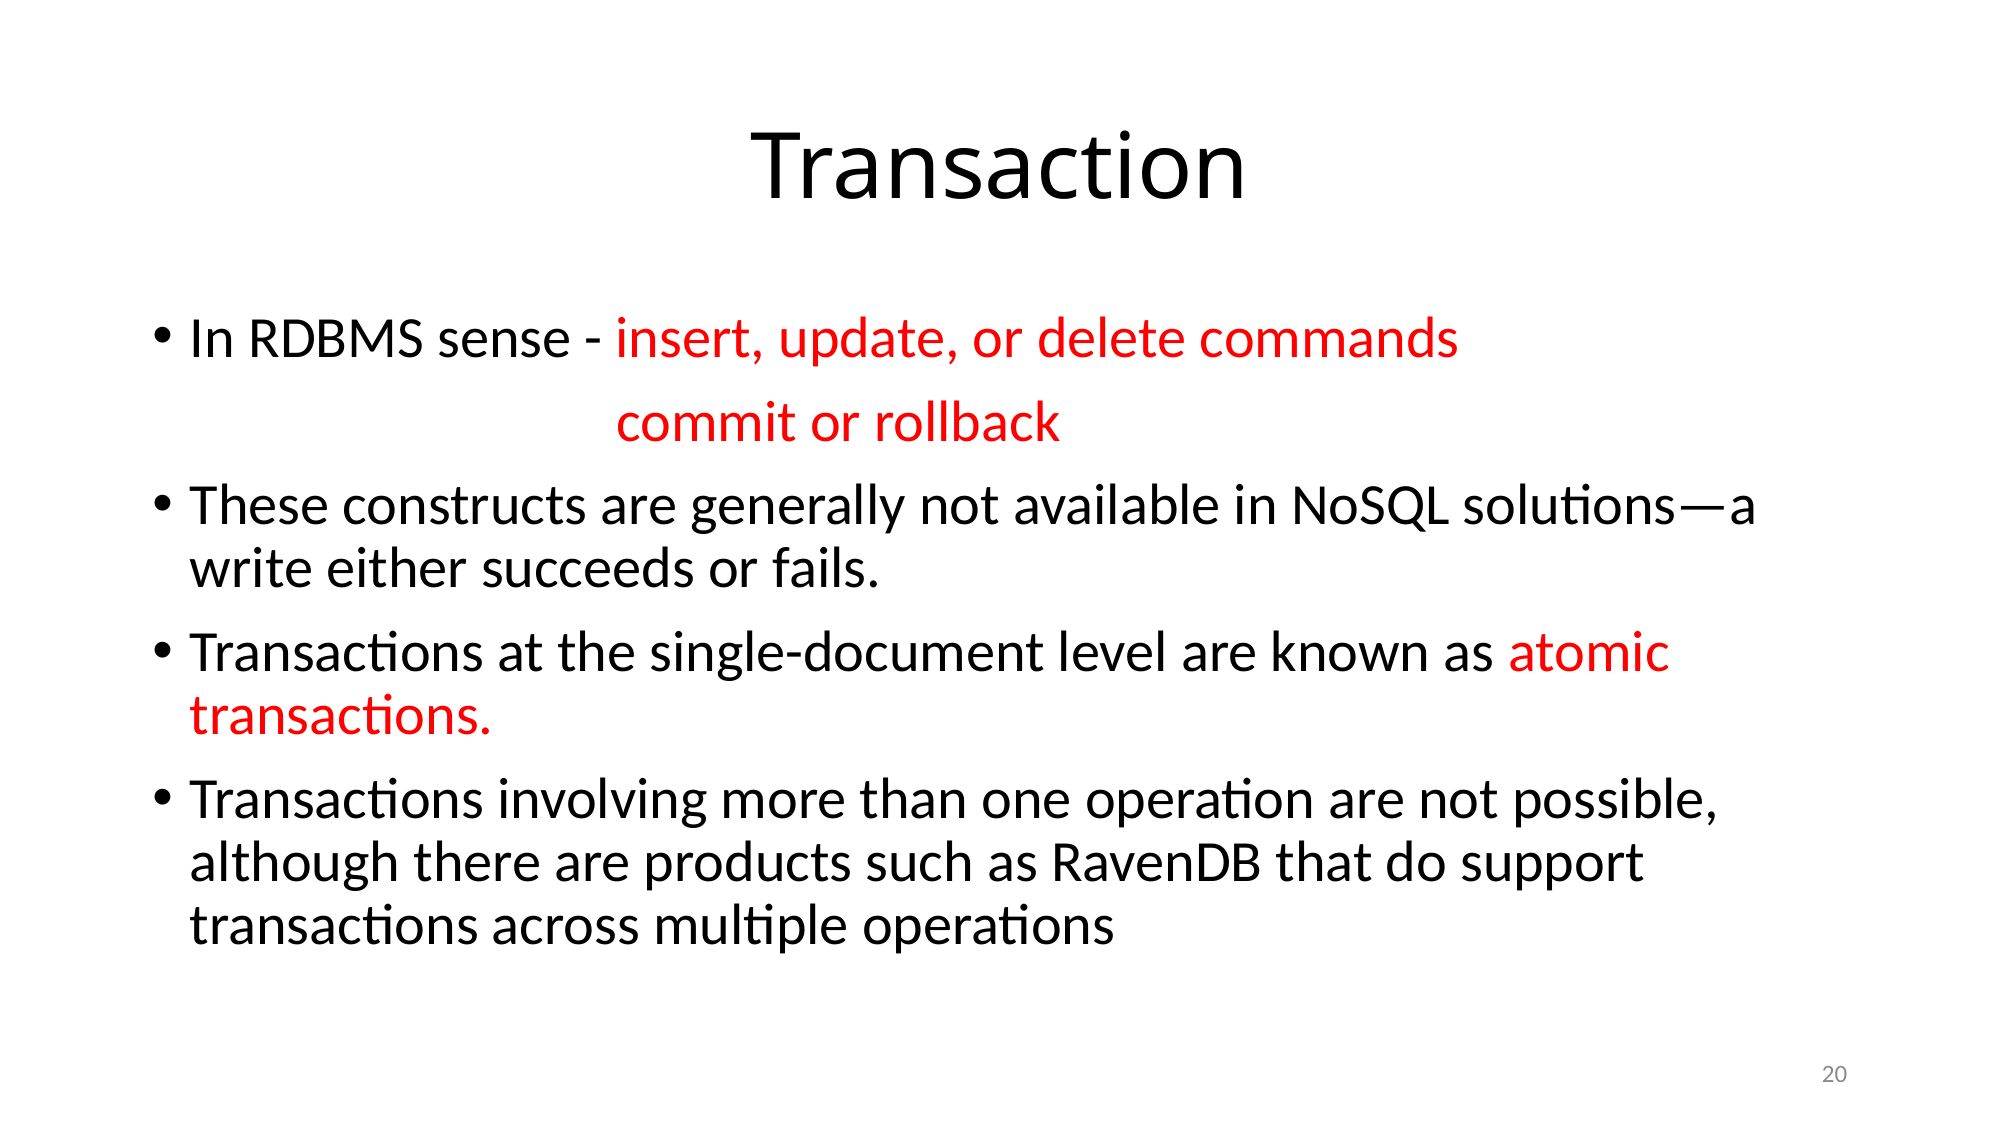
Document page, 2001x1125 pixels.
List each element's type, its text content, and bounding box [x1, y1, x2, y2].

title Transaction [137, 59, 1863, 278]
list In RDBMS sense - insert, update, or delete commands commit or rollback These constructs are generally not available in NoSQL solutions—a write either succeeds or fails. Transactions at the single-document level are known as atomic transactions. Transactions involving more than one operation are not possible, although there are products such as RavenDB that do support transactions across multiple operations [137, 299, 1863, 1014]
slide_number 20 [1412, 1042, 1863, 1103]
